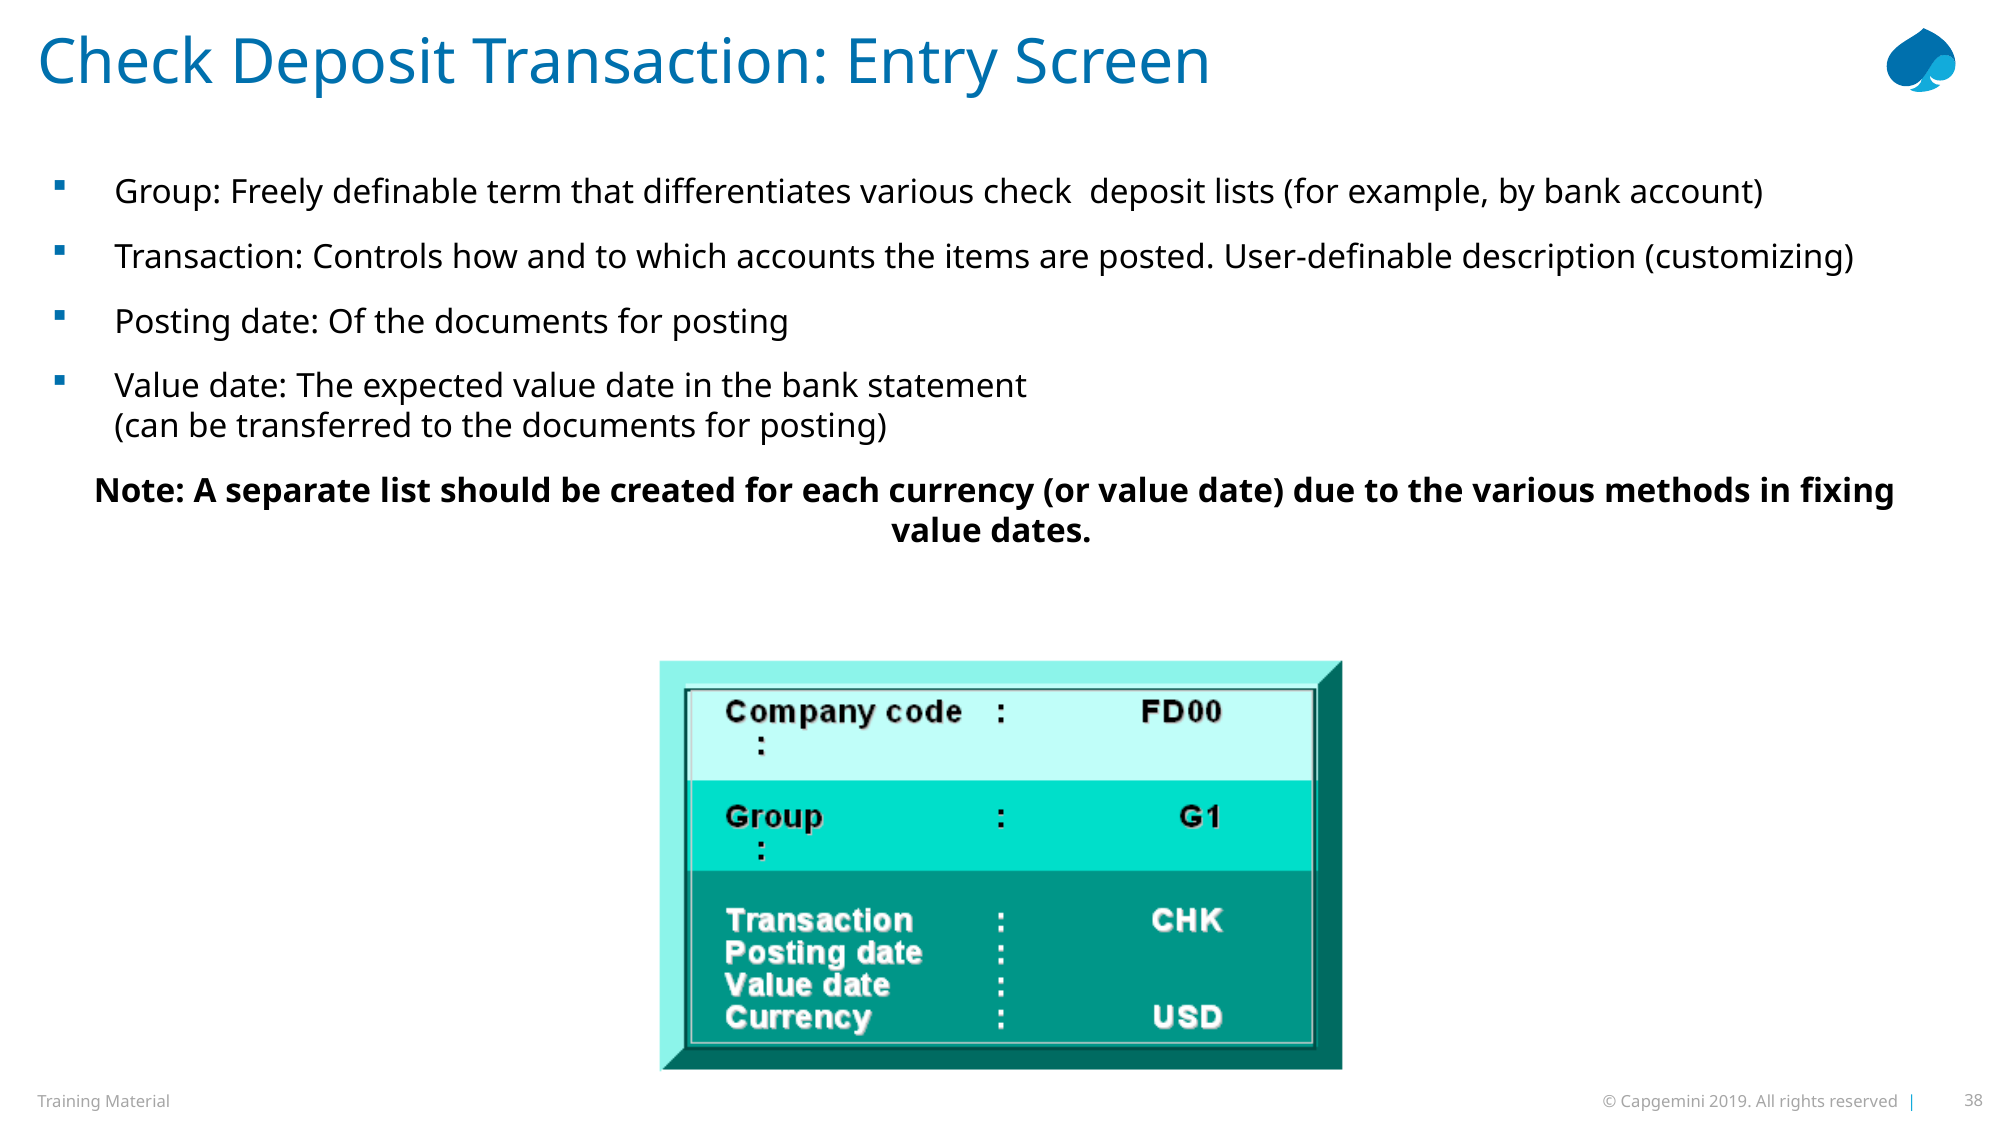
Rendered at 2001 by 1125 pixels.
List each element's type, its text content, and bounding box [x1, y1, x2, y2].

picture [626, 645, 1374, 1085]
text_box Group: Freely definable term that differentiates various check deposit lists (for example, by bank account) Transaction: Controls how and to which accounts the items are posted. User-definable description (customizing) Posting date: Of the documents for posting Value date: The expected value date in the bank statement (can be transferred to the documents for posting) Note: A separate list should be created for each currency (or value date) due to the various methods in fixing value dates. [37, 162, 1955, 557]
title Check Deposit Transaction: Entry Screen [37, 0, 1863, 119]
